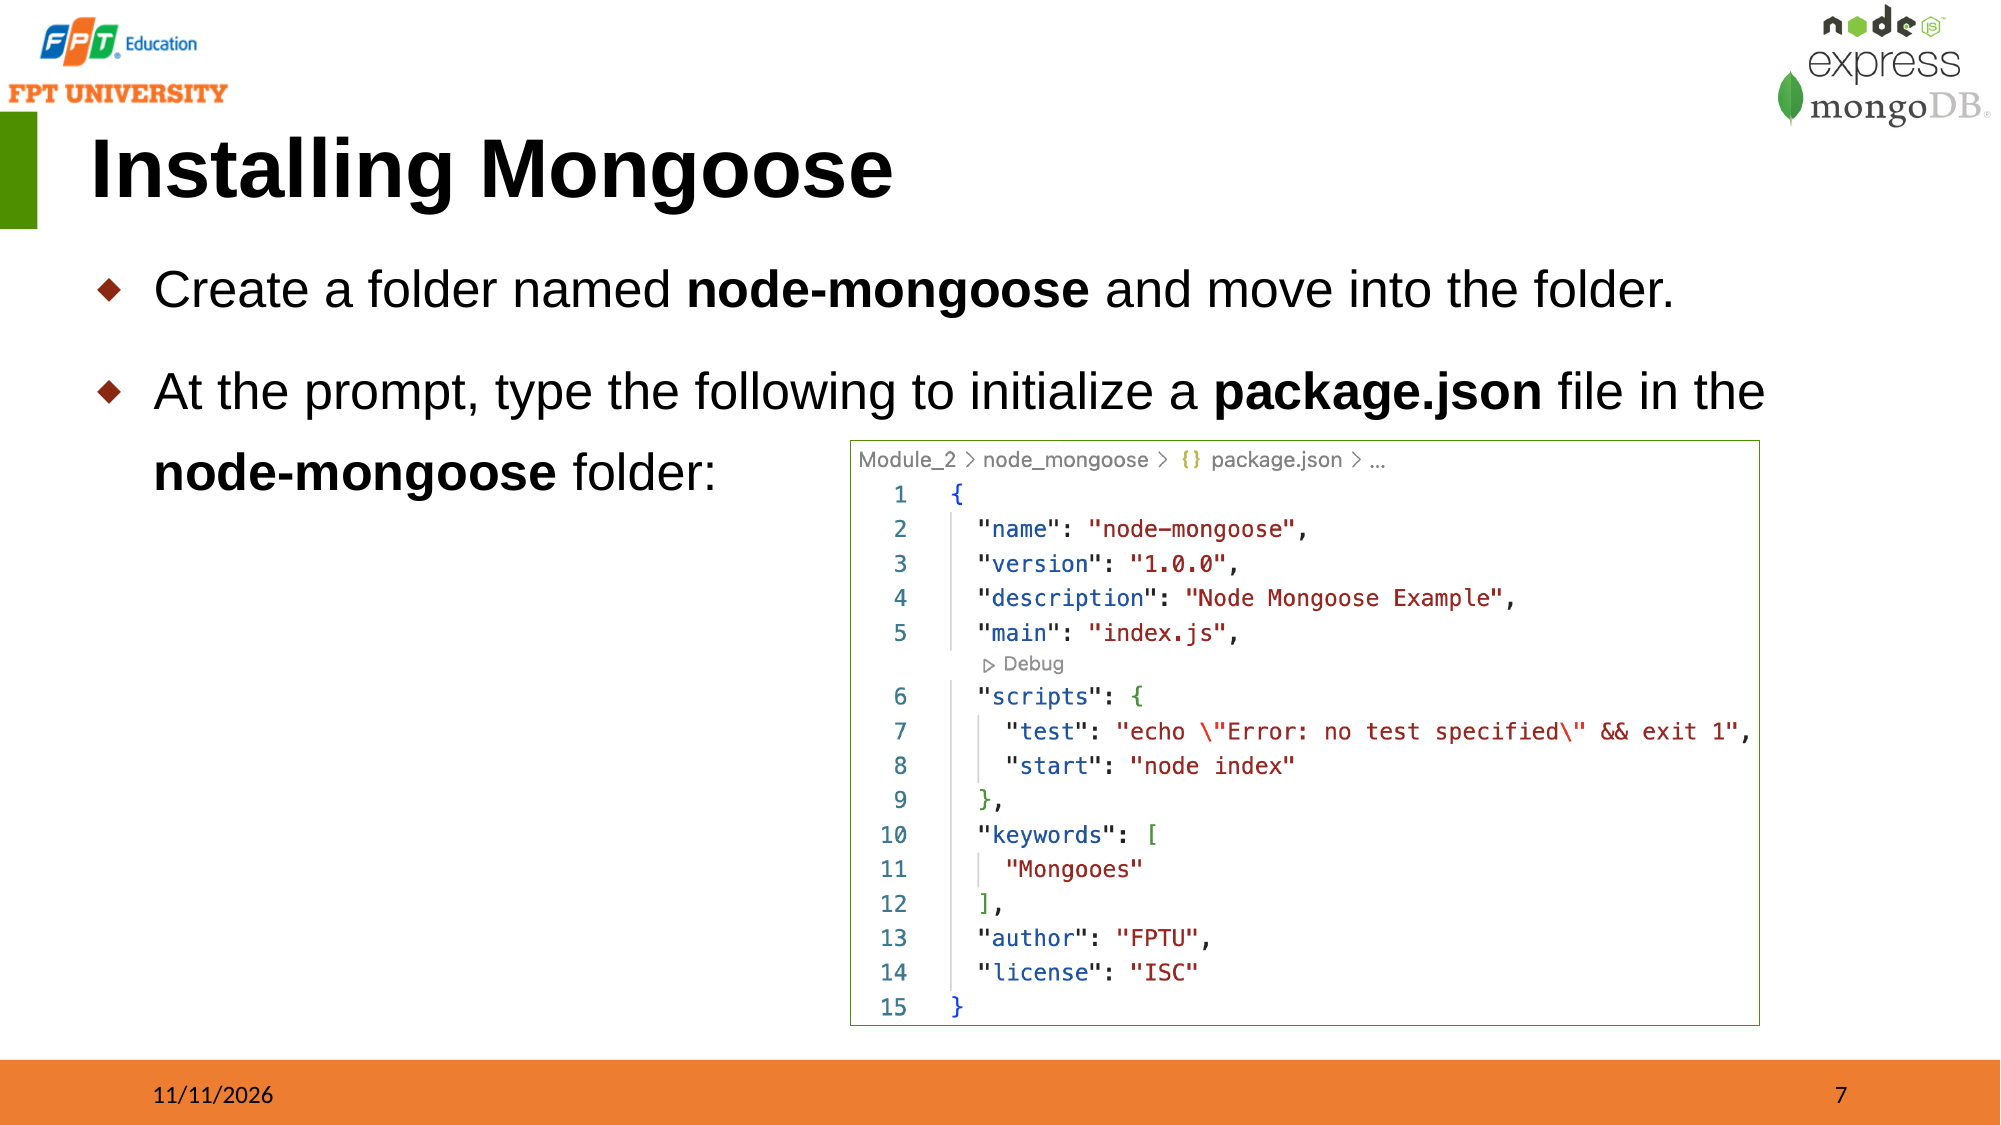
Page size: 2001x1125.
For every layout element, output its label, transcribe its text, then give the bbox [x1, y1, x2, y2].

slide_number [137, 1063, 588, 1124]
list Create a folder named node-mongoose and move into the folder. At the prompt, type the following to initialize a package.json file in the node-mongoose folder: [82, 229, 1916, 989]
picture [1768, 0, 2000, 130]
title Installing Mongoose [37, 111, 1978, 230]
picture [0, 0, 237, 111]
slide_number 7 [1412, 1063, 1863, 1124]
picture [850, 440, 1760, 1026]
